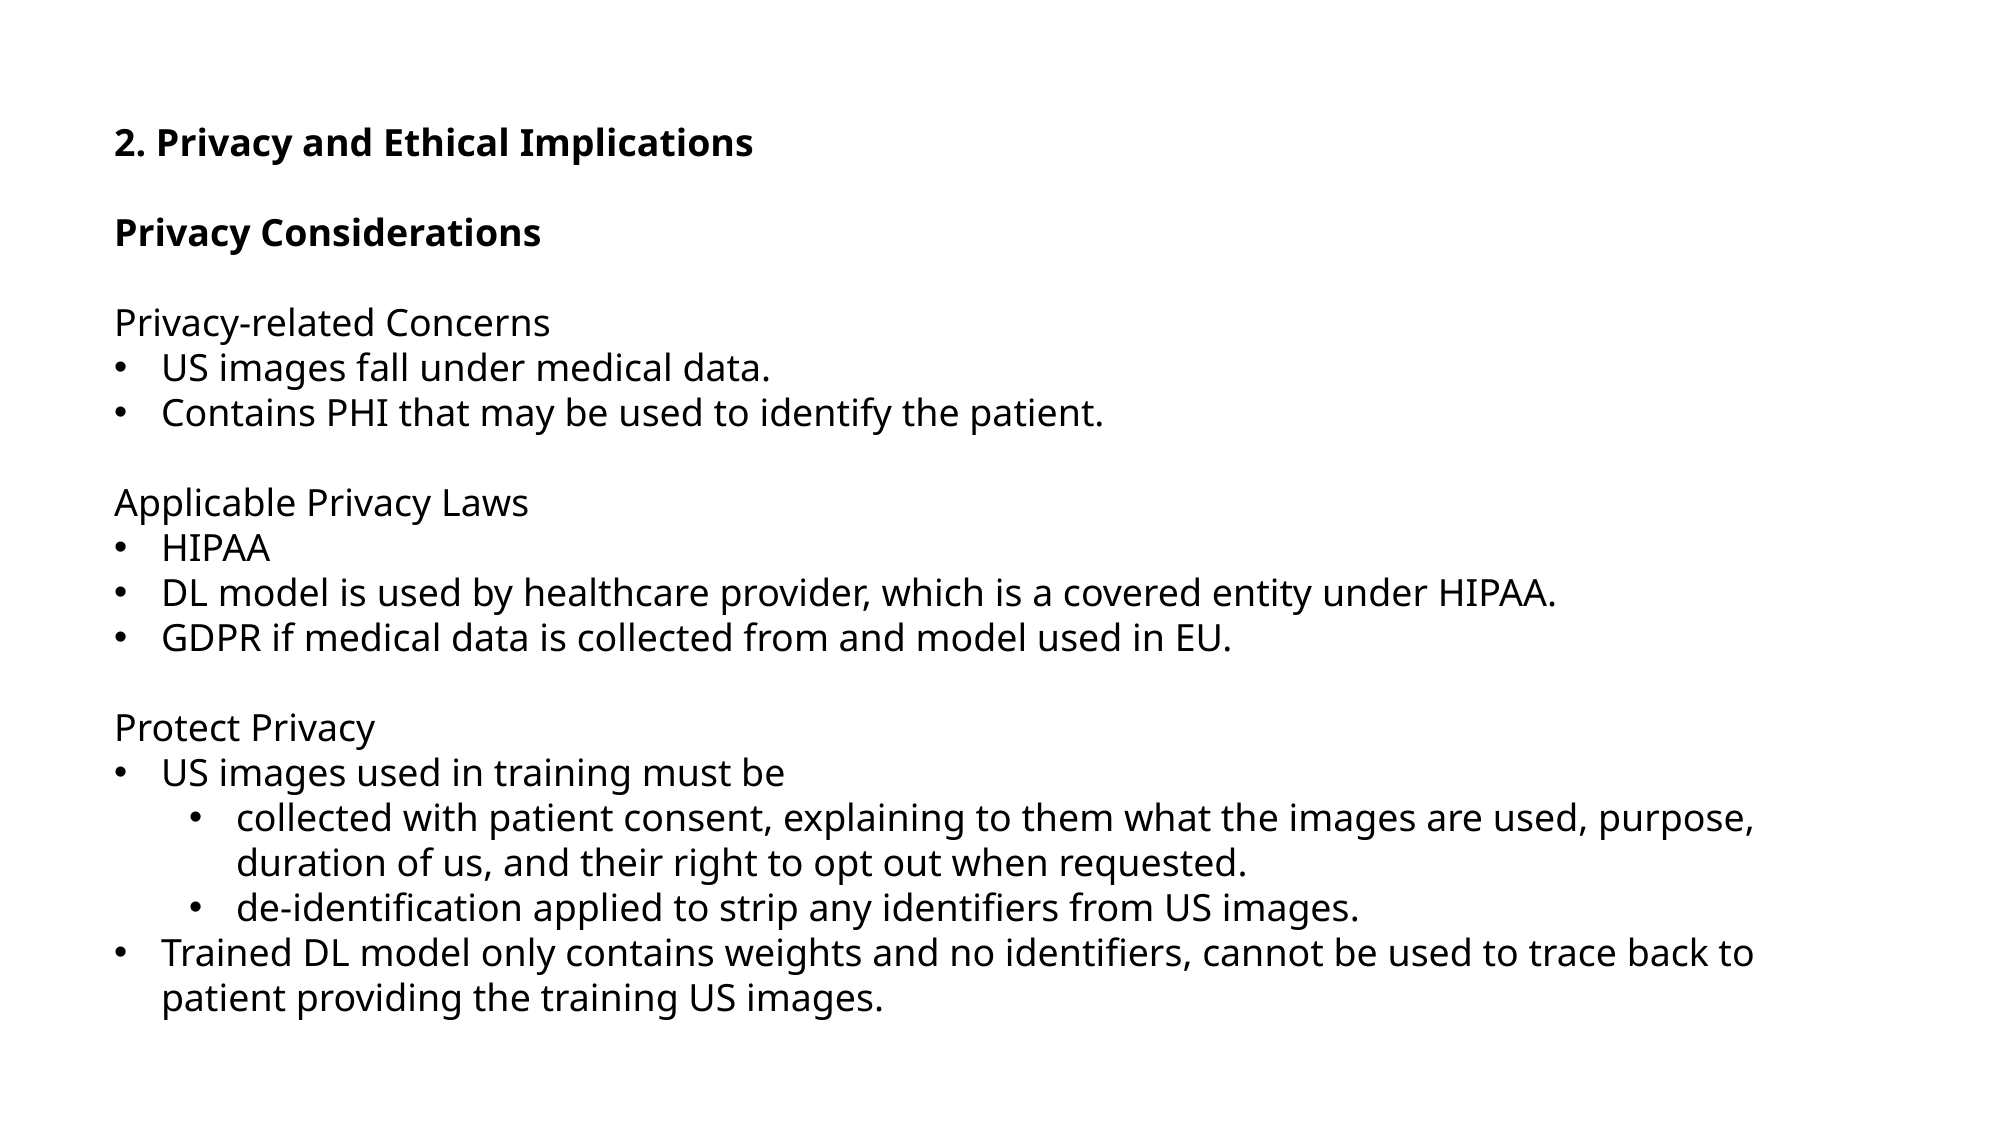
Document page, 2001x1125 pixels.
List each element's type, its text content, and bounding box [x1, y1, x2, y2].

text_box 2. Privacy and Ethical Implications Privacy Considerations Privacy-related Concerns US images fall under medical data. Contains PHI that may be used to identify the patient. Applicable Privacy Laws HIPAA DL model is used by healthcare provider, which is a covered entity under HIPAA. GDPR if medical data is collected from and model used in EU. Protect Privacy US images used in training must be collected with patient consent, explaining to them what the images are used, purpose, duration of us, and their right to opt out when requested. de-identification applied to strip any identifiers from US images. Trained DL model only contains weights and no identifiers, cannot be used to trace back to patient providing the training US images. [99, 111, 1901, 1027]
